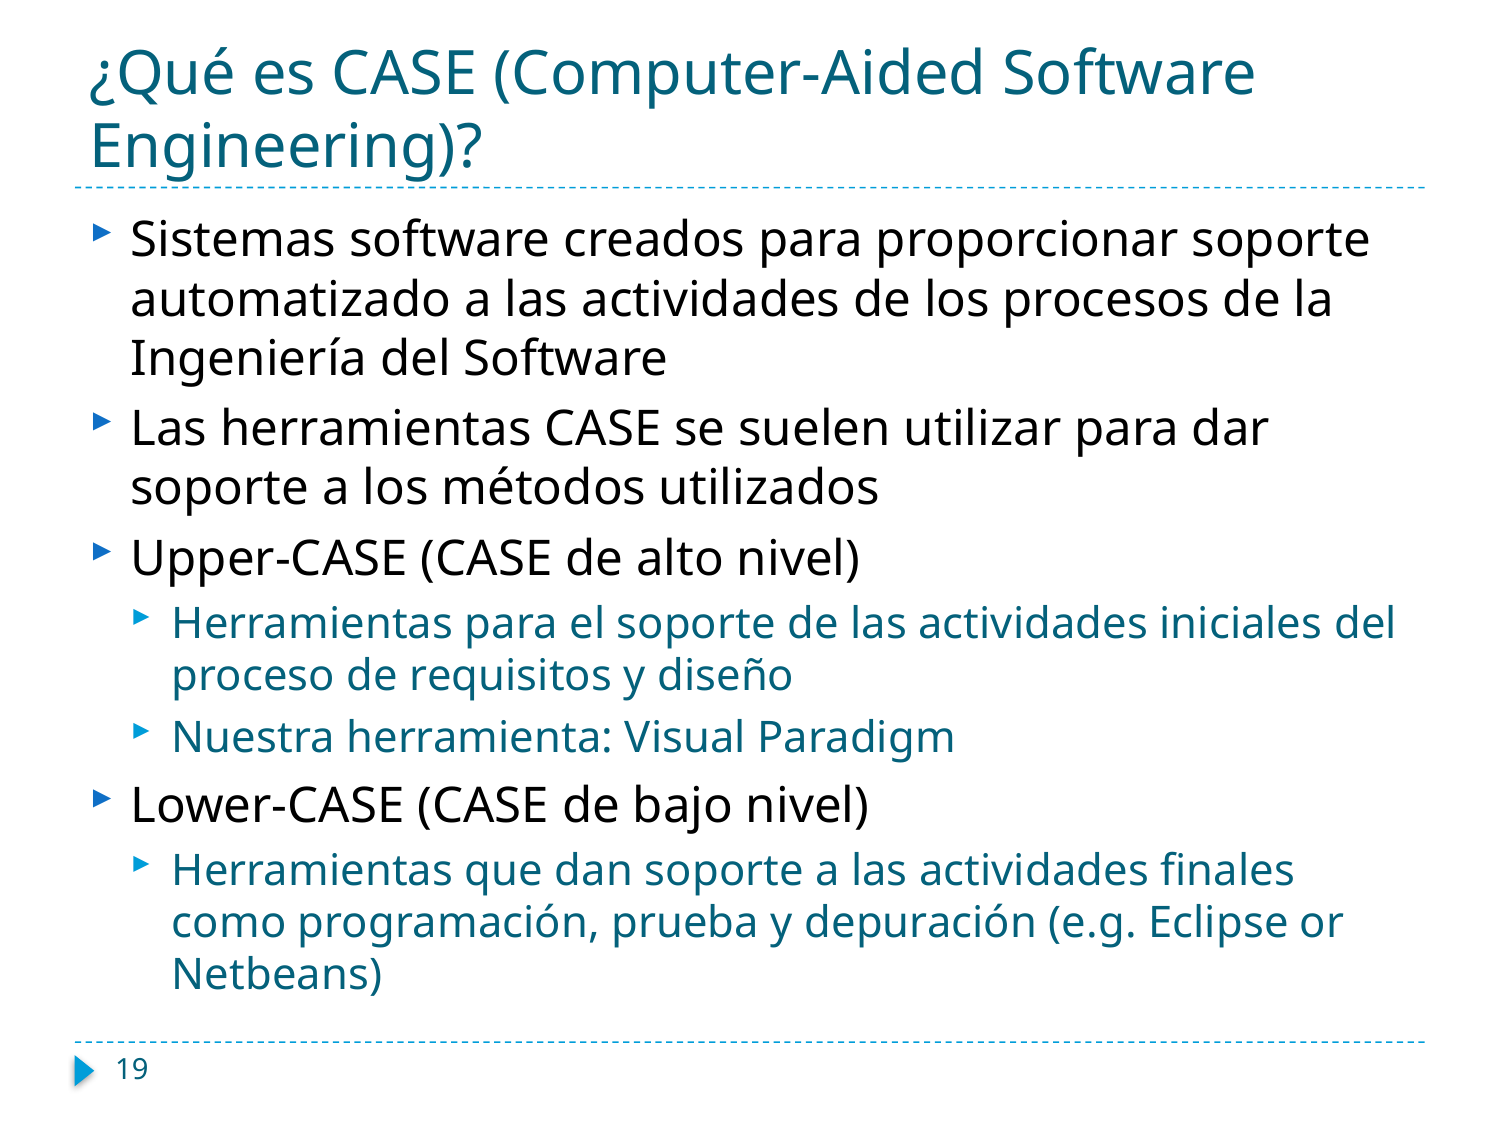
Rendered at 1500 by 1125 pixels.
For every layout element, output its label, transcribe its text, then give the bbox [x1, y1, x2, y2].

slide_number 19 [100, 1042, 426, 1103]
title ¿Qué es CASE (Computer-Aided Software Engineering)? [75, 24, 1425, 188]
list Sistemas software creados para proporcionar soporte automatizado a las actividades de los procesos de la Ingeniería del Software Las herramientas CASE se suelen utilizar para dar soporte a los métodos utilizados Upper-CASE (CASE de alto nivel) Herramientas para el soporte de las actividades iniciales del proceso de requisitos y diseño Nuestra herramienta: Visual Paradigm Lower-CASE (CASE de bajo nivel) Herramientas que dan soporte a las actividades finales como programación, prueba y depuración (e.g. Eclipse or Netbeans) [75, 200, 1425, 1010]
